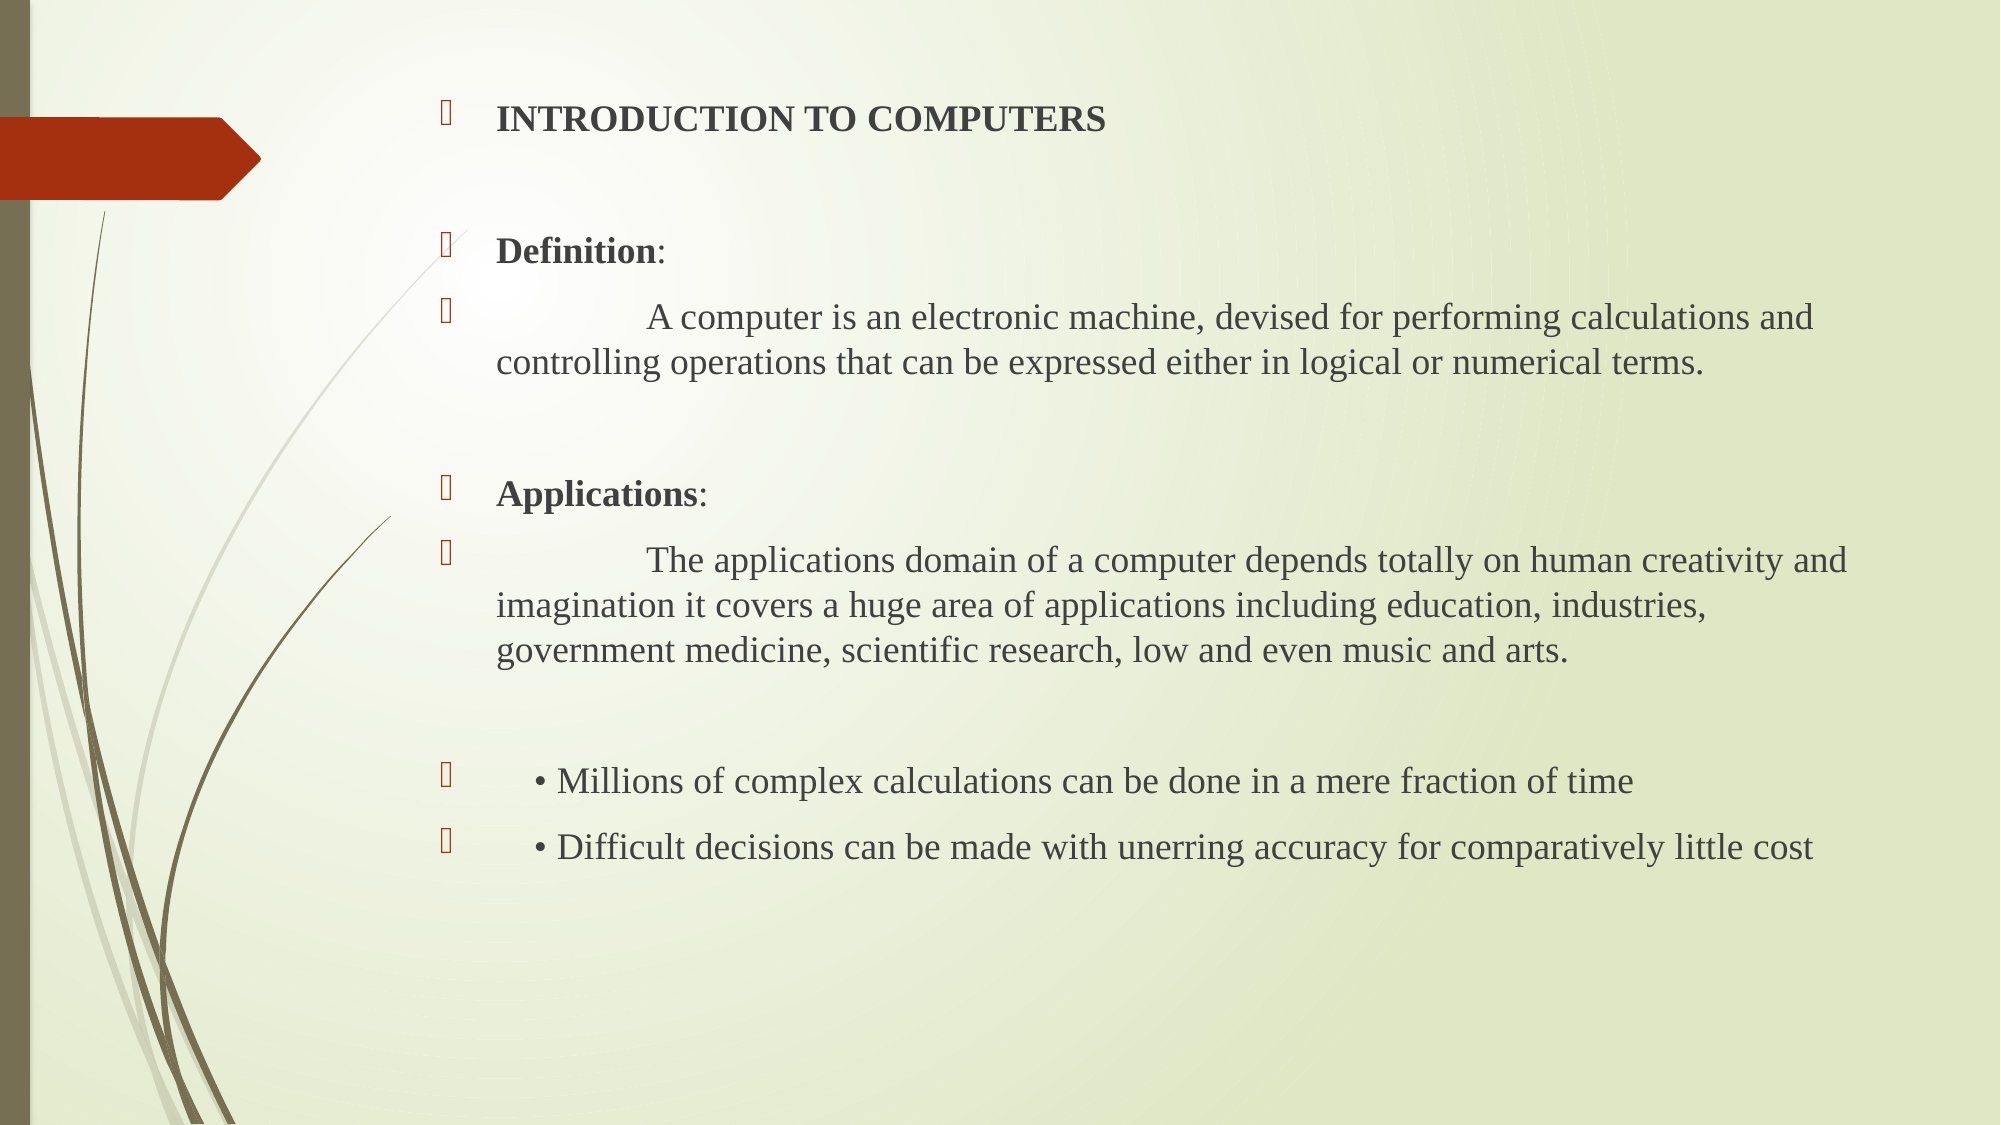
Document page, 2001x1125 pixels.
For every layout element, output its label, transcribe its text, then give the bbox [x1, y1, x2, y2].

list INTRODUCTION TO COMPUTERS Definition: A computer is an electronic machine, devised for performing calculations and controlling operations that can be expressed either in logical or numerical terms. Applications: The applications domain of a computer depends totally on human creativity and imagination it covers a huge area of applications including education, industries, government medicine, scientific research, low and even music and arts. • Millions of complex calculations can be done in a mere fraction of time • Difficult decisions can be made with unerring accuracy for comparatively little cost [424, 86, 1888, 970]
